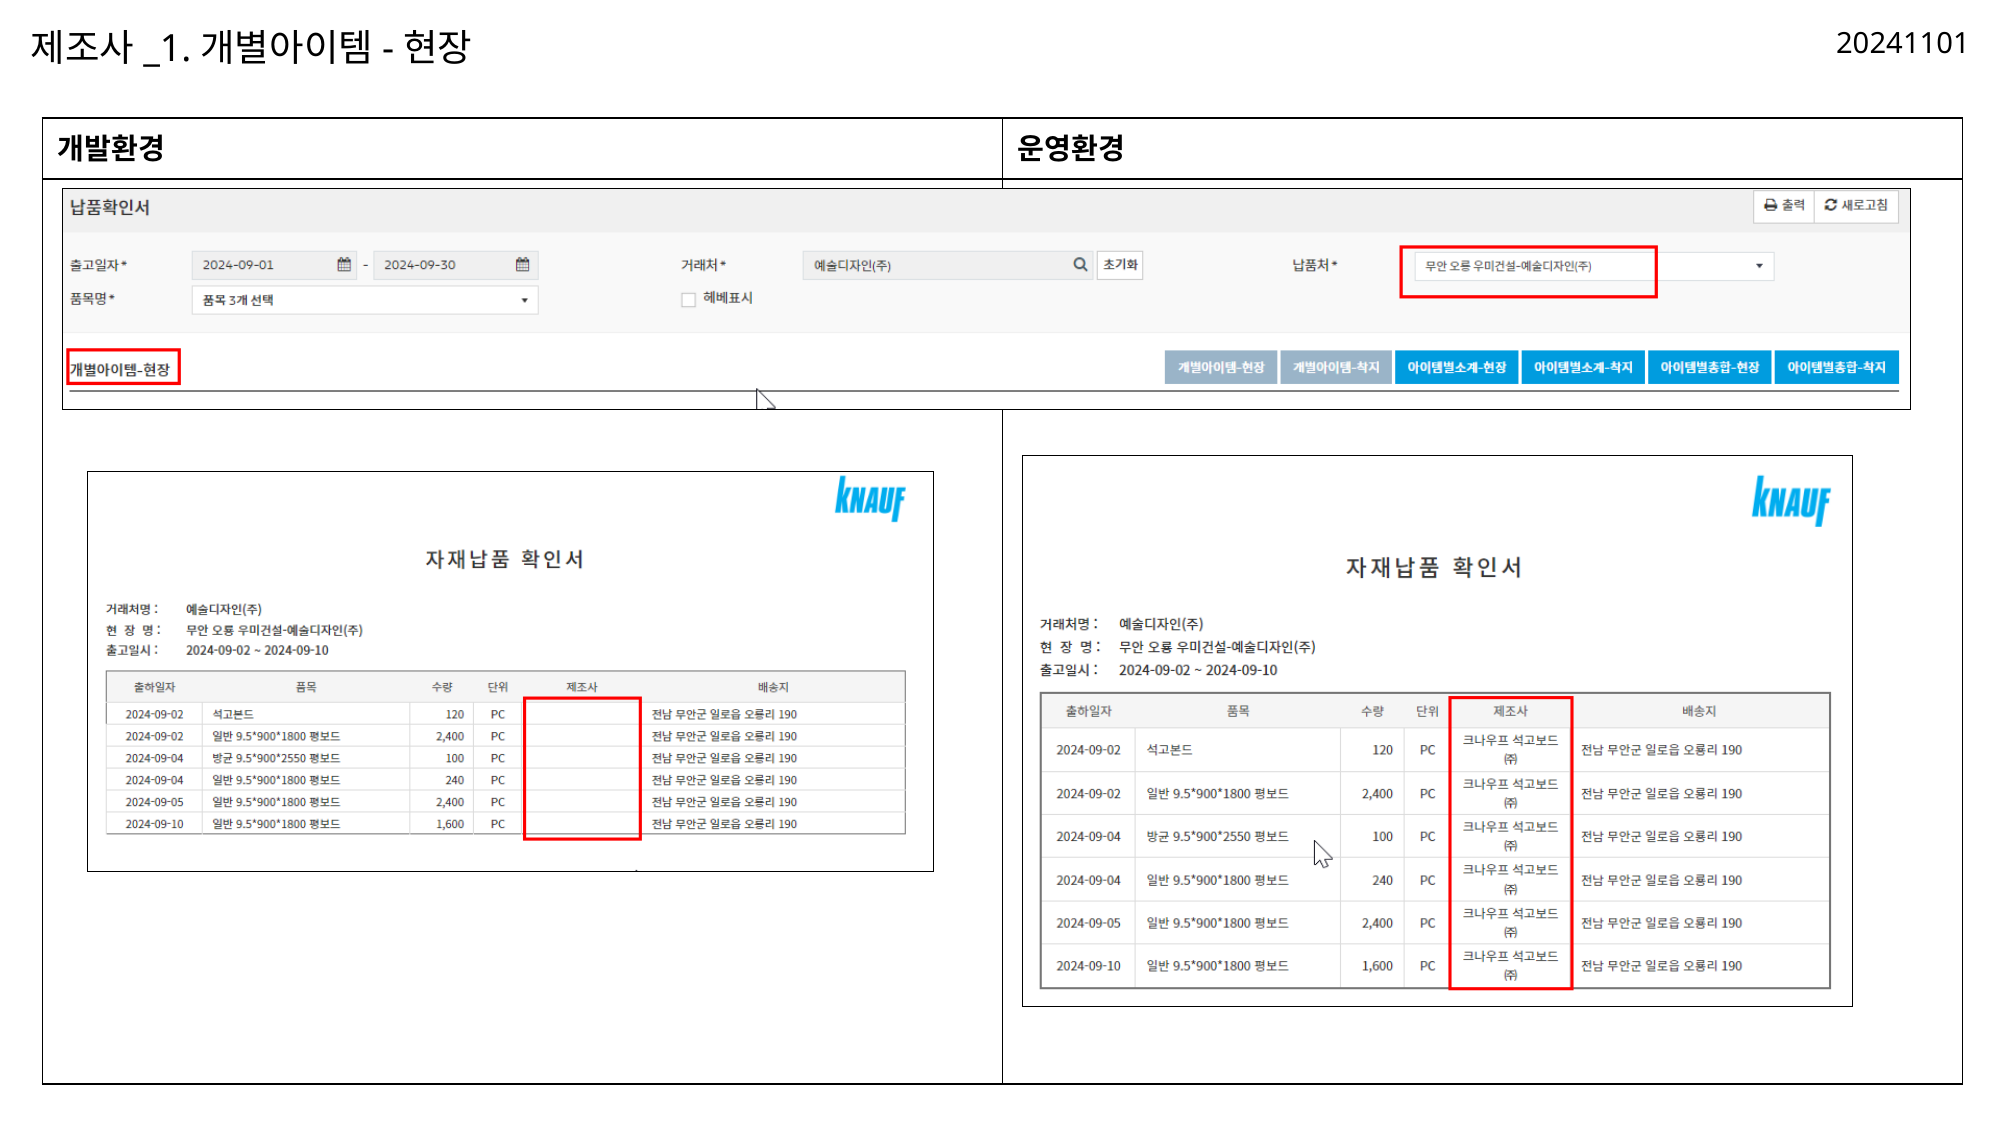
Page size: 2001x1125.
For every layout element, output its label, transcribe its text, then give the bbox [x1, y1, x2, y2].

table_header 운영환경 [1003, 119, 1962, 178]
picture [62, 188, 1911, 410]
table_header 개발환경 [43, 119, 1002, 178]
text_box 제조사_1.개별아이템-현장 [16, 16, 487, 77]
picture [1022, 455, 1853, 1007]
table_cell [1003, 180, 1962, 1083]
table_cell [43, 180, 1002, 1083]
text_box 20241101 [1821, 16, 1985, 67]
picture [87, 471, 934, 872]
